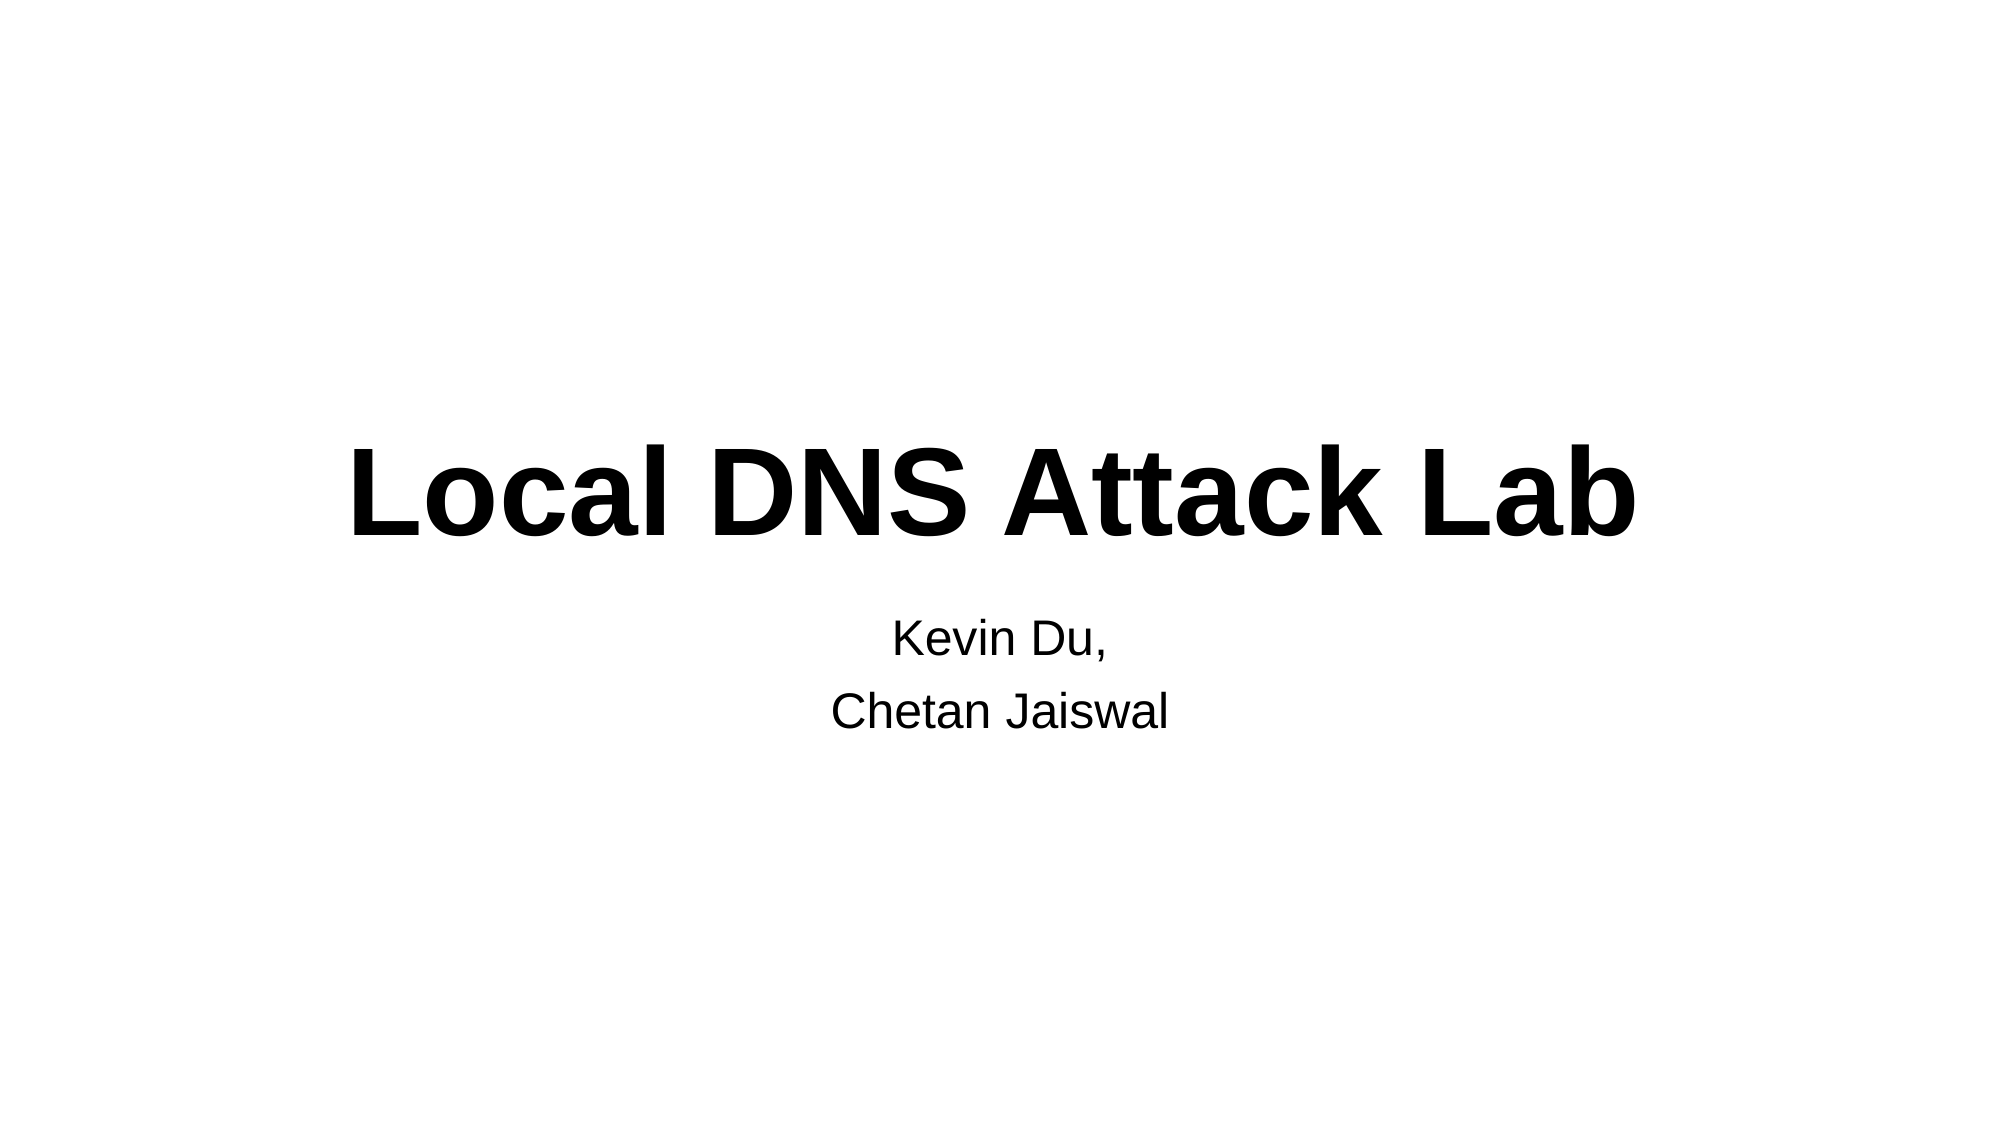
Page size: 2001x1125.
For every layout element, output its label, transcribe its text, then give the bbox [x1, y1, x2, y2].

subtitle Kevin Du, Chetan Jaiswal [249, 590, 1750, 863]
title Local DNS Attack Lab [0, 184, 1988, 576]
